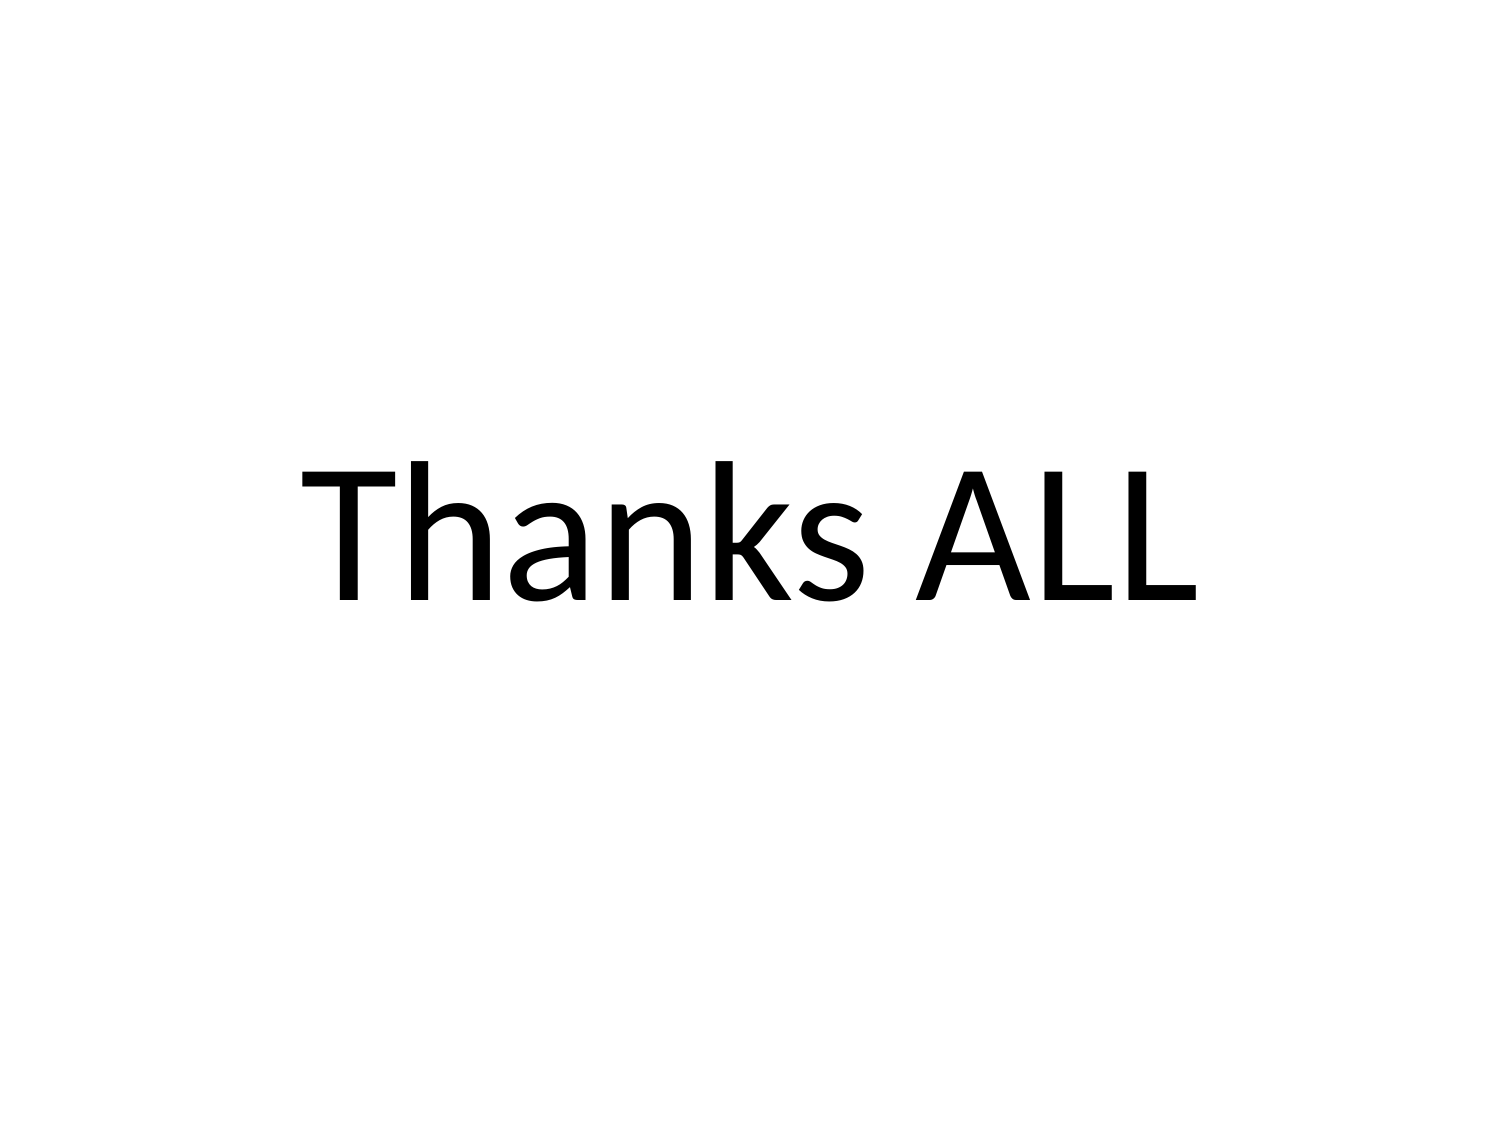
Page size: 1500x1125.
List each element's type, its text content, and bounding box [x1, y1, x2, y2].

list Thanks ALL [0, 112, 1500, 1125]
